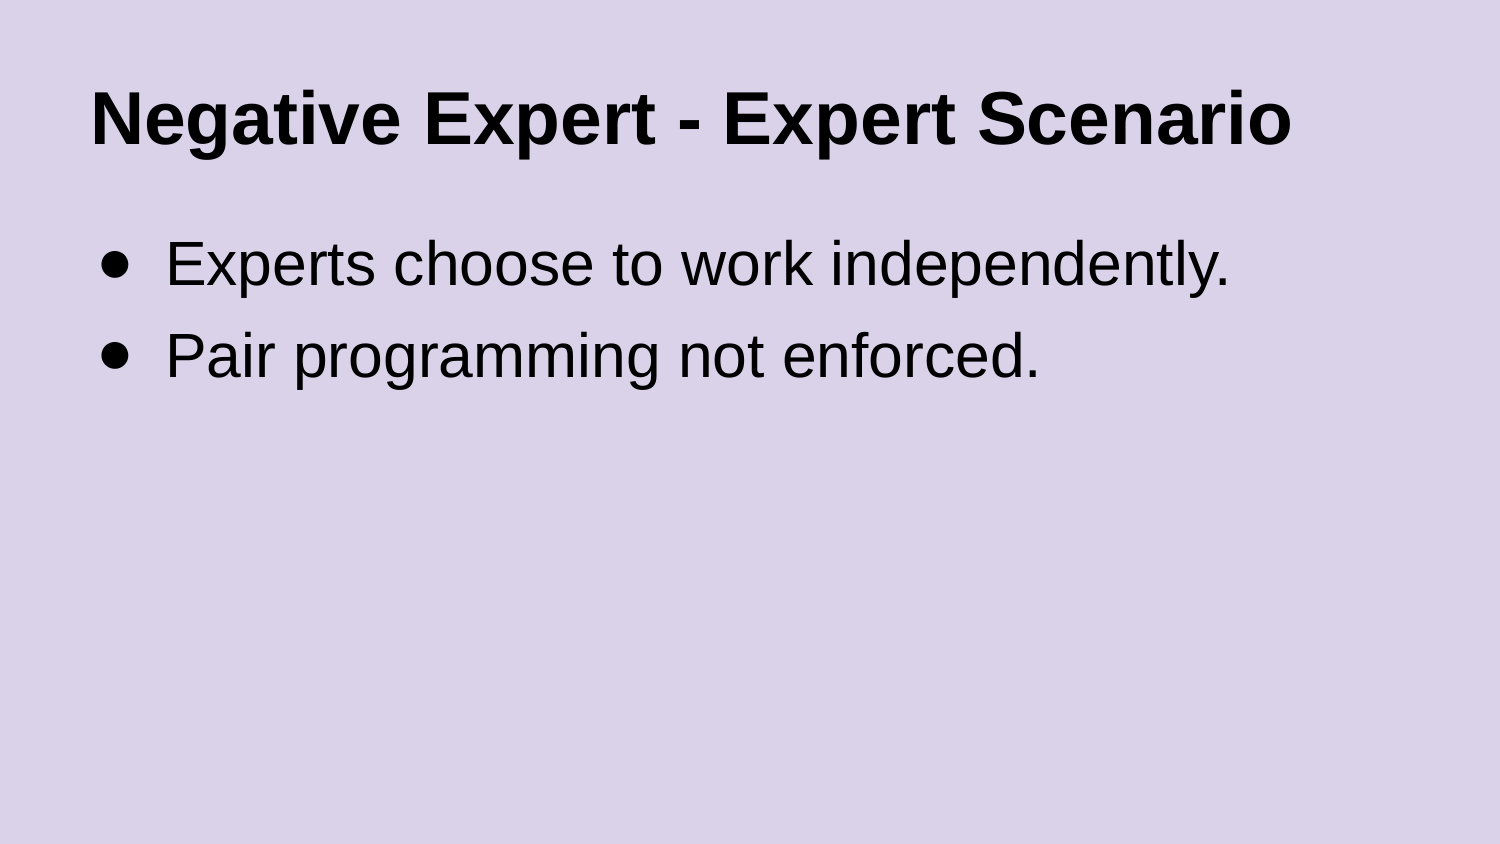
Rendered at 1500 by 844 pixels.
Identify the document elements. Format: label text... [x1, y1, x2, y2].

title Negative Expert - Expert Scenario [75, 33, 1425, 175]
list Experts choose to work independently. [75, 196, 1264, 300]
text_box Pair programming not enforced. [75, 299, 1091, 418]
